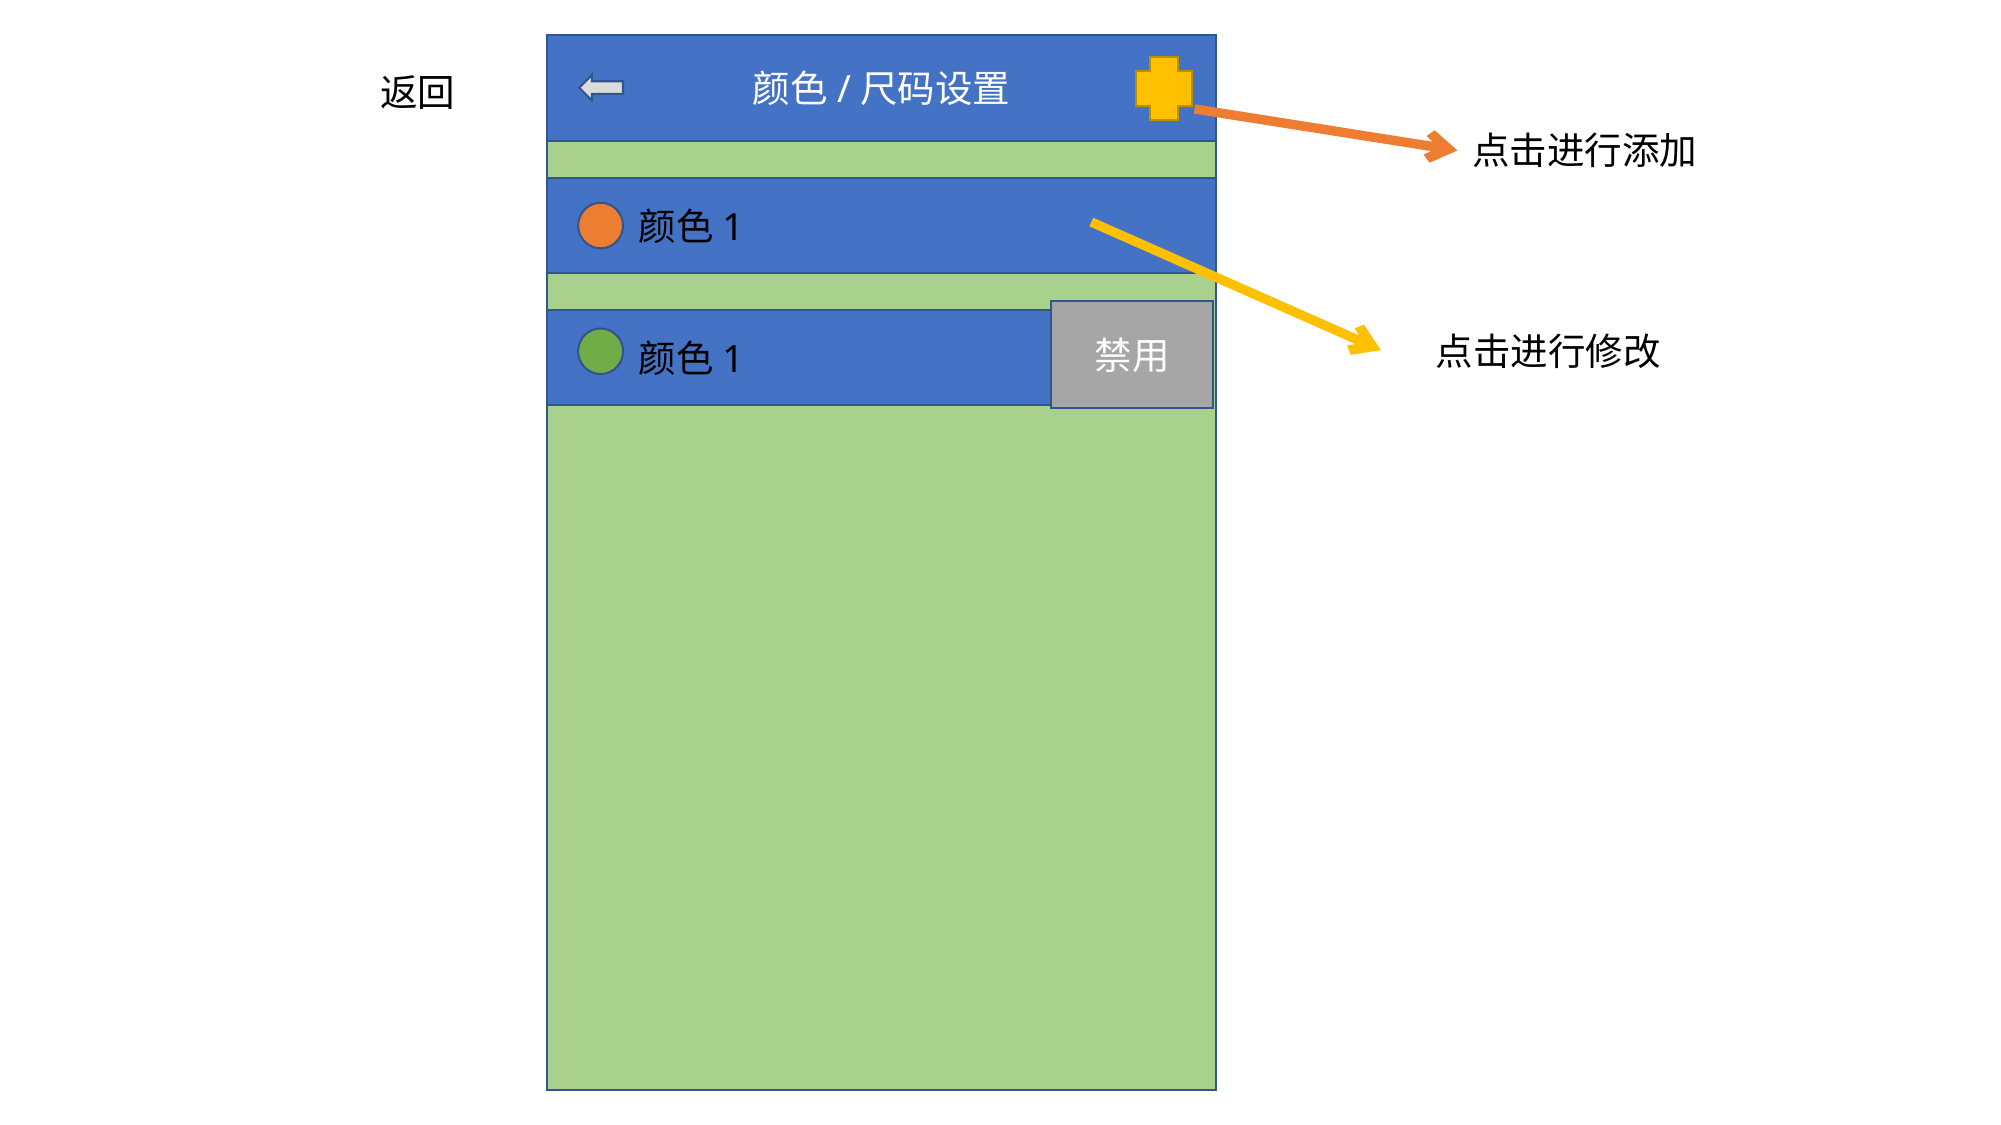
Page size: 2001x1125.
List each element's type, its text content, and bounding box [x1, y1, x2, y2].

text_box 返回 [365, 61, 837, 122]
text_box 颜色1 [546, 309, 1050, 406]
text_box [1135, 56, 1193, 121]
text_box 颜色/尺码设置 [546, 34, 1217, 140]
text_box 禁用 [1050, 300, 1214, 409]
text_box [546, 140, 1217, 177]
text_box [1091, 222, 1381, 351]
text_box [546, 351, 1217, 1091]
text_box 颜色1 [546, 177, 1217, 274]
text_box [577, 327, 625, 376]
text_box [546, 274, 1091, 309]
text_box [1194, 108, 1458, 151]
text_box [577, 201, 625, 250]
text_box 点击进行修改 [1420, 320, 1777, 381]
text_box 点击进行添加 [1457, 119, 1814, 180]
